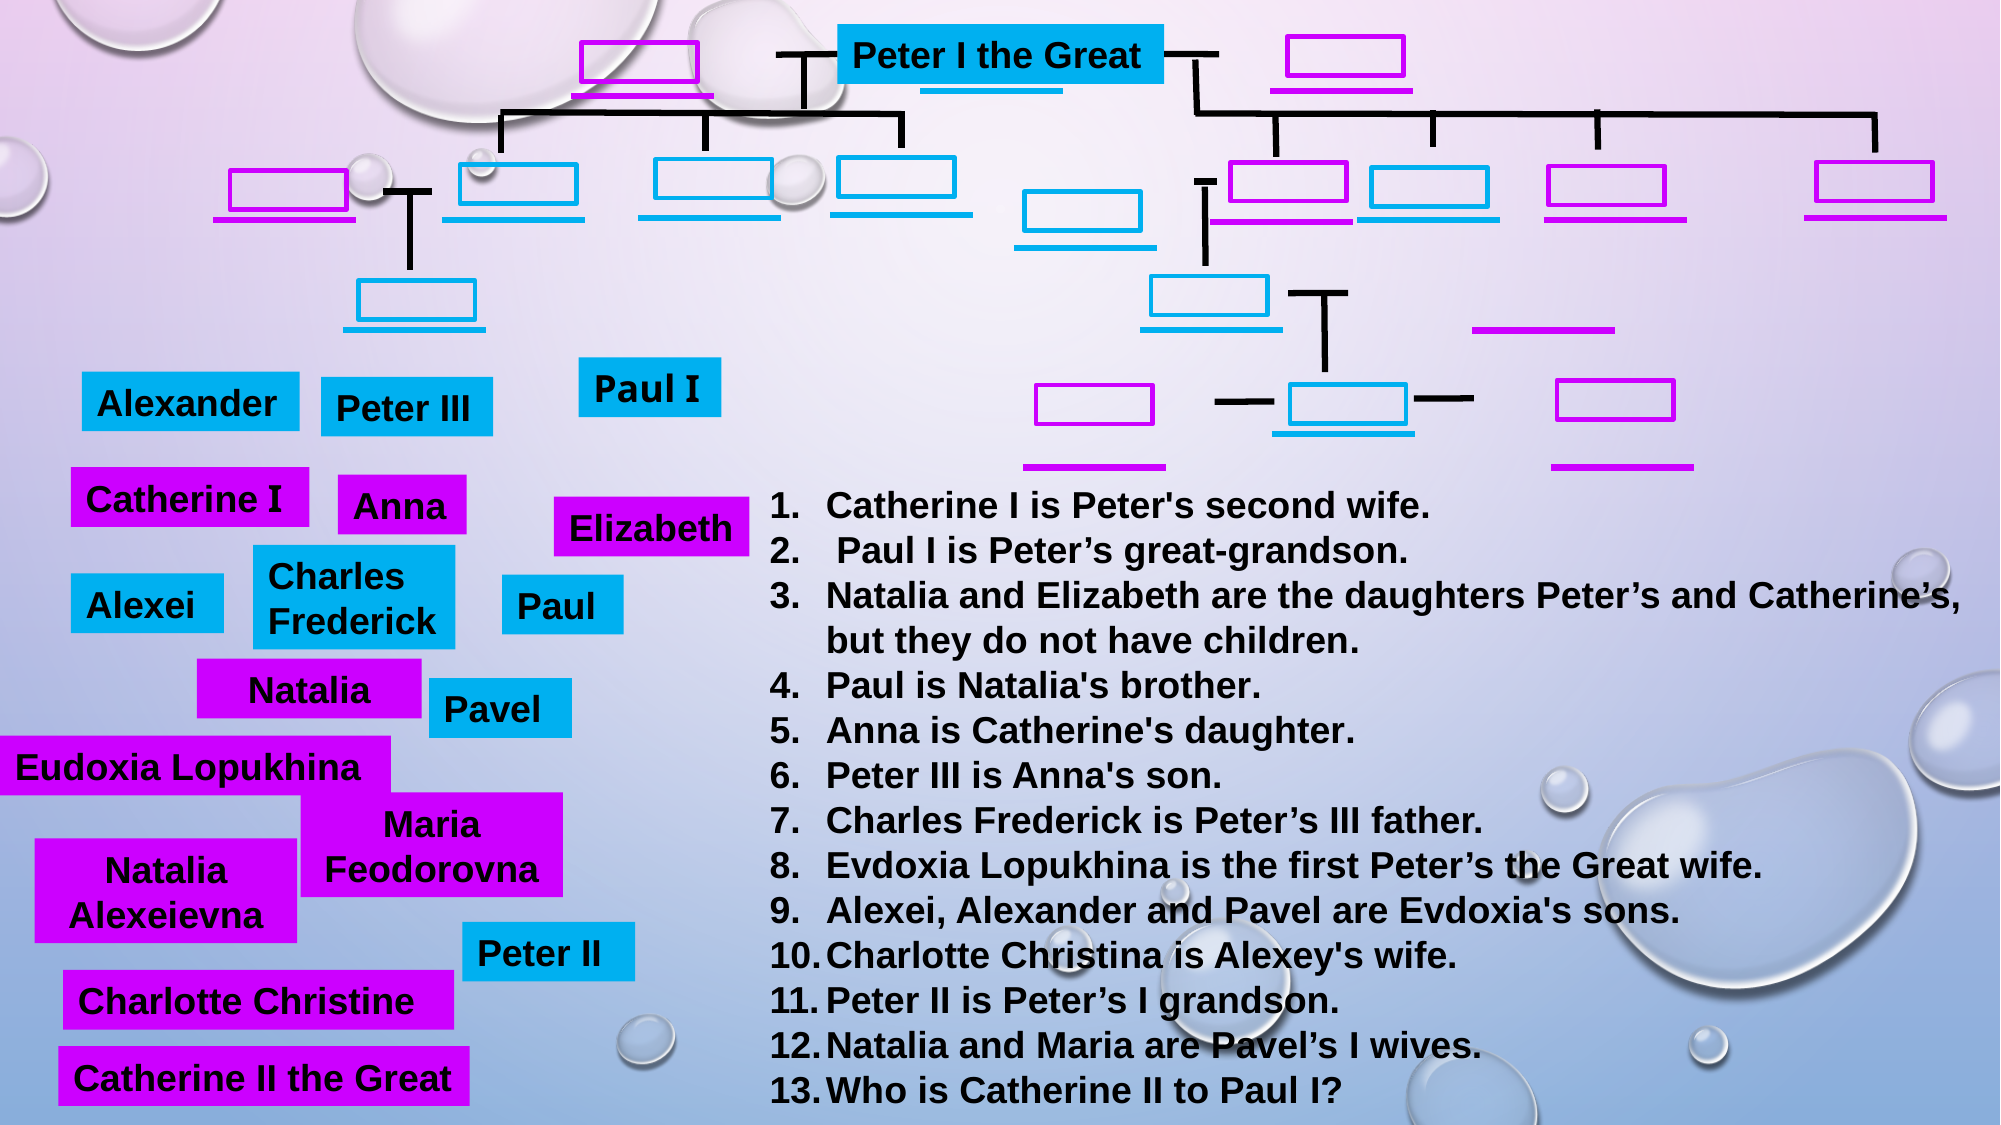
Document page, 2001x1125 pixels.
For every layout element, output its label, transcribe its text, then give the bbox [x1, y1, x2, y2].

text_box [1023, 190, 1142, 232]
text_box [580, 41, 699, 83]
text_box [1556, 379, 1675, 421]
text_box [1229, 161, 1348, 202]
text_box [655, 158, 773, 199]
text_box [500, 111, 901, 115]
text_box Catherine I is Peter's second wife. Paul I is Peter’s great-grandson. Natalia and Elizabeth are the daughters Peter’s and Catherine’s, but they do not have children. Paul is Natalia's brother. Anna is Catherine's daughter. Peter III is Anna's son. Charles Frederick is Peter’s III father. Evdoxia Lopukhina is the first Peter’s the Great wife. Alexei, Alexander and Pavel are Evdoxia's sons. Charlotte Christina is Alexey's wife. Peter II is Peter’s I grandson. Natalia and Maria are Pavel’s I wives. Who is Catherine II to Paul I? [754, 473, 1981, 1125]
text_box Paul [502, 574, 624, 635]
text_box Elizabeth [553, 496, 750, 557]
text_box Peter II [462, 921, 636, 982]
text_box Paul I [578, 357, 722, 418]
text_box [459, 163, 577, 205]
text_box [1547, 165, 1666, 206]
text_box [1815, 161, 1934, 202]
picture [0, 0, 2000, 1125]
text_box Natalia Alexeievna [34, 838, 298, 944]
text_box Anna [337, 474, 467, 535]
text_box [837, 156, 956, 198]
text_box Charlotte Christine [63, 969, 455, 1030]
text_box [1370, 166, 1489, 208]
text_box [1289, 384, 1407, 425]
text_box Alexei [70, 573, 224, 634]
text_box Eudoxia Lopukhina [0, 735, 391, 796]
text_box Catherine II the Great [58, 1046, 470, 1106]
text_box Peter I the Great [837, 24, 1165, 84]
text_box Peter III [321, 376, 494, 437]
text_box [229, 169, 348, 211]
text_box [1150, 275, 1269, 316]
text_box [1035, 384, 1154, 425]
text_box Catherine I [70, 467, 310, 527]
text_box Maria Feodorovna [300, 792, 563, 898]
text_box Charles Frederick [253, 544, 456, 650]
text_box Alexander [81, 371, 300, 432]
text_box Pavel [429, 678, 572, 738]
text_box [1286, 35, 1405, 77]
text_box Natalia [196, 658, 422, 719]
text_box [357, 279, 476, 321]
